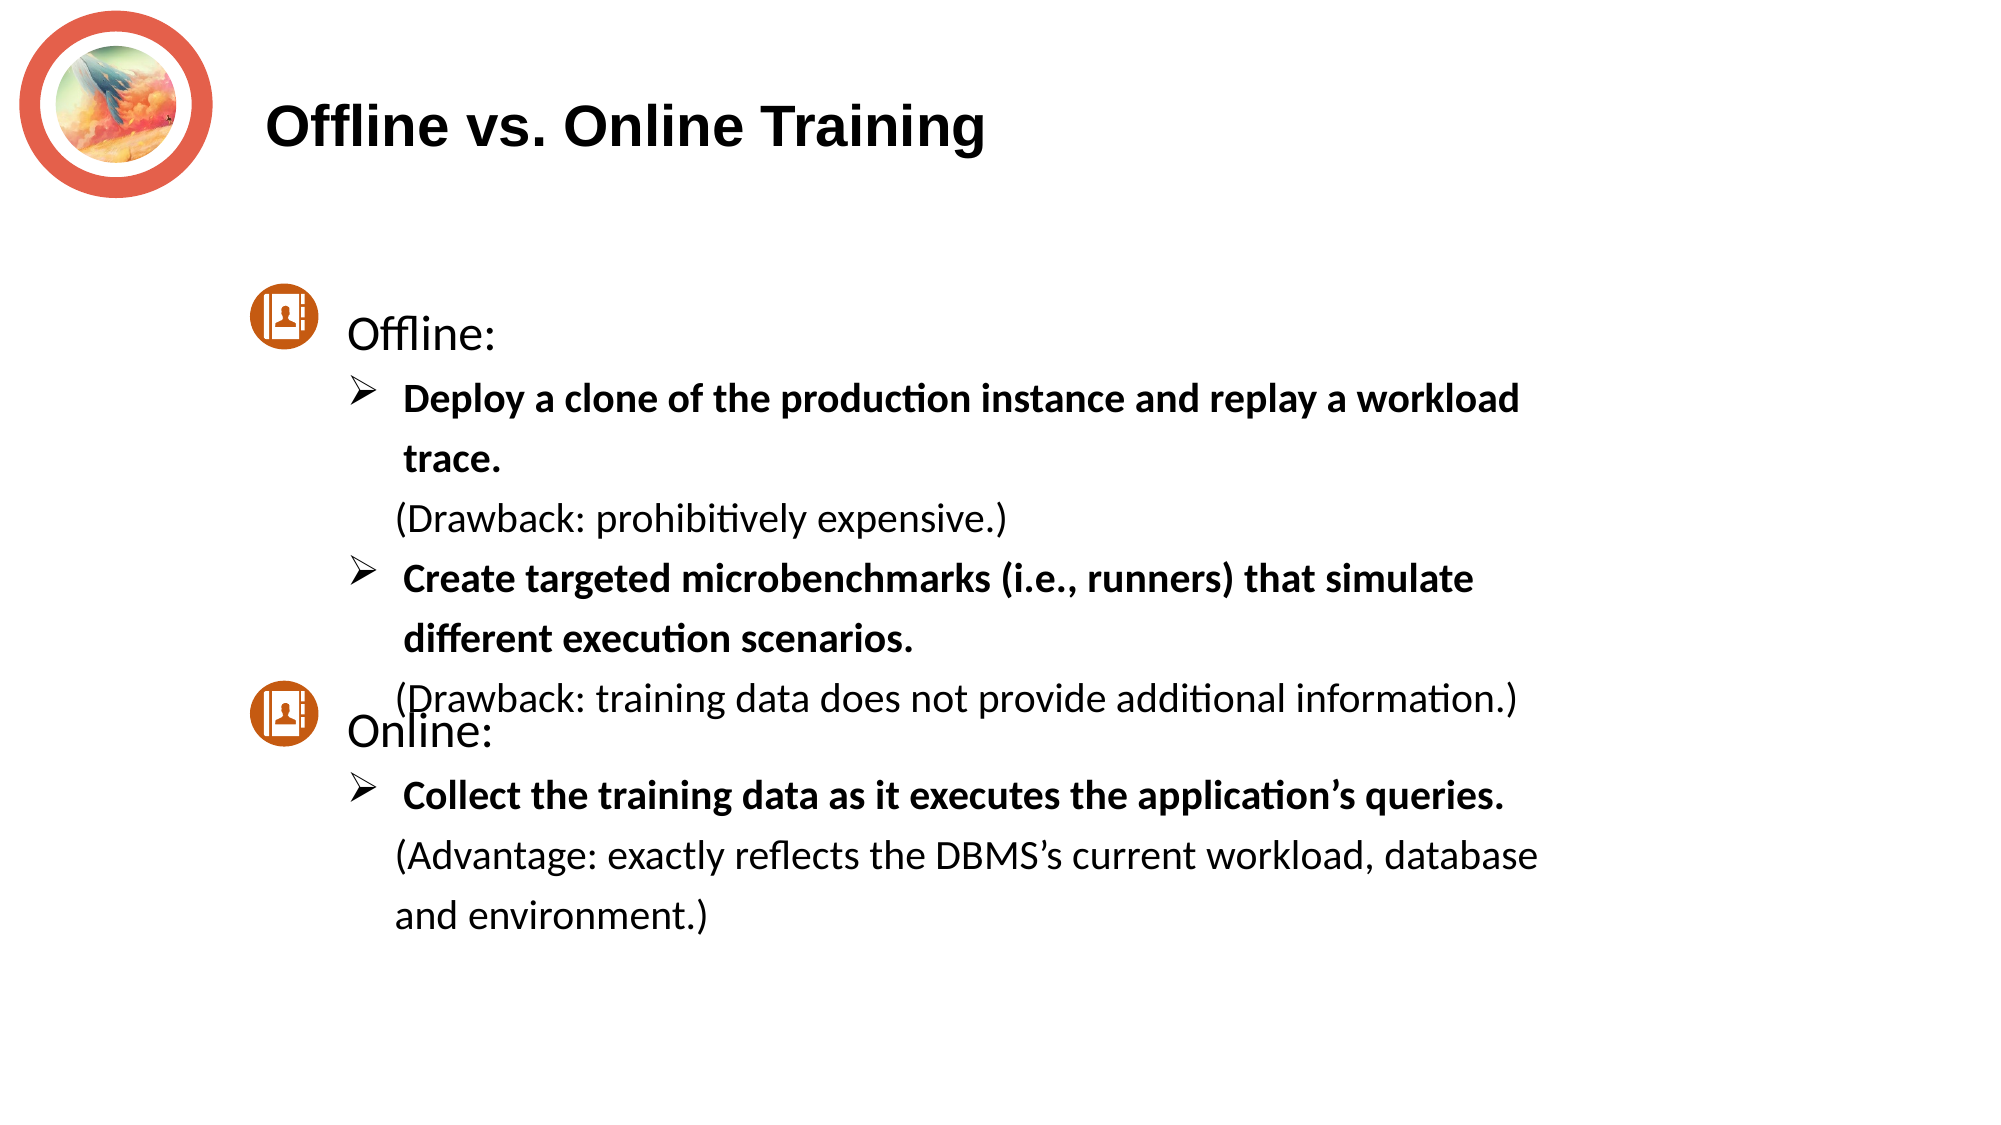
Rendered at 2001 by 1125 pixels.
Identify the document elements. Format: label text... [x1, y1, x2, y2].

text_box [301, 704, 305, 715]
text_box [301, 293, 305, 305]
text_box [301, 717, 305, 728]
text_box Offline vs. Online Training [250, 45, 1302, 166]
text_box [248, 282, 320, 351]
text_box [301, 320, 305, 331]
text_box [248, 679, 320, 748]
text_box [263, 691, 270, 737]
text_box [272, 293, 300, 340]
text_box Offline: Deploy a clone of the production instance and replay a workload trace. (Drawback: prohibitively expensive.) Create targeted microbenchmarks (i.e., runners) that simulate different execution scenarios. (Drawback: training data does not provide additional information.) [332, 281, 1633, 678]
text_box Online: Collect the training data as it executes the application’s queries. (Advantage: exactly reflects the DBMS’s current workload, database and environment.) [332, 678, 2000, 946]
text_box [301, 691, 305, 702]
text_box [263, 293, 270, 340]
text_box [19, 10, 213, 199]
text_box [301, 306, 305, 318]
text_box [272, 691, 300, 737]
